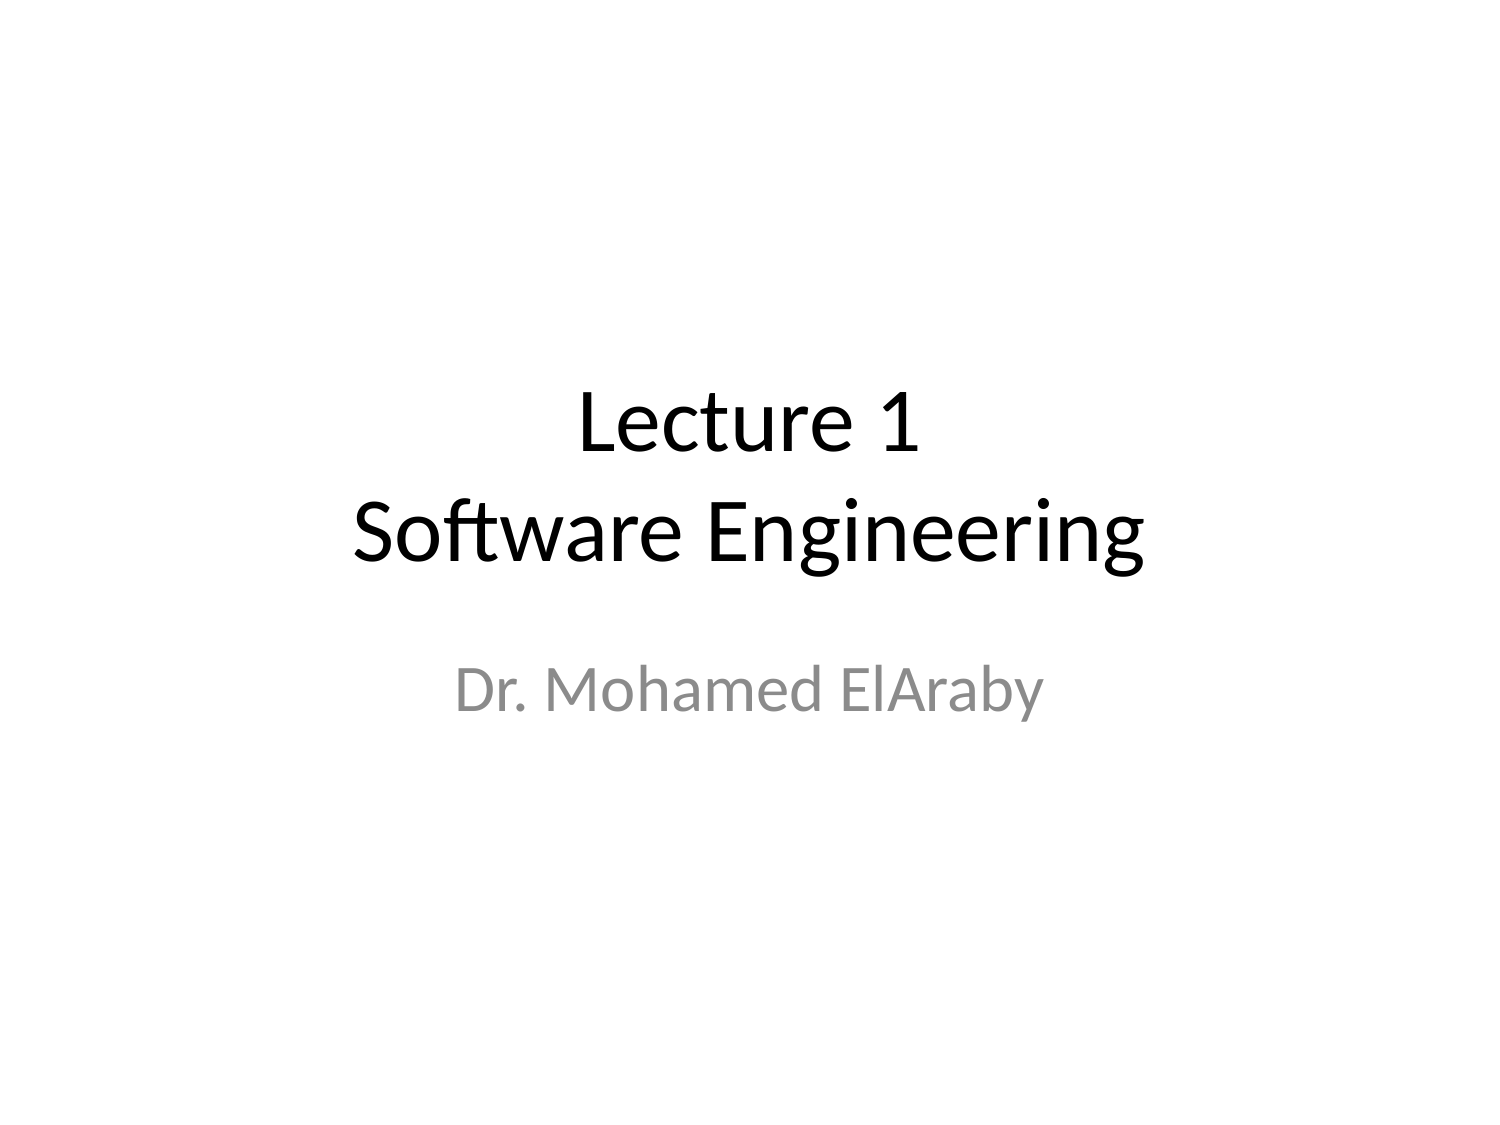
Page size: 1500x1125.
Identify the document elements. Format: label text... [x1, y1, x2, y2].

title Lecture 1 Software Engineering [112, 349, 1388, 591]
subtitle Dr. Mohamed ElAraby [225, 637, 1275, 925]
